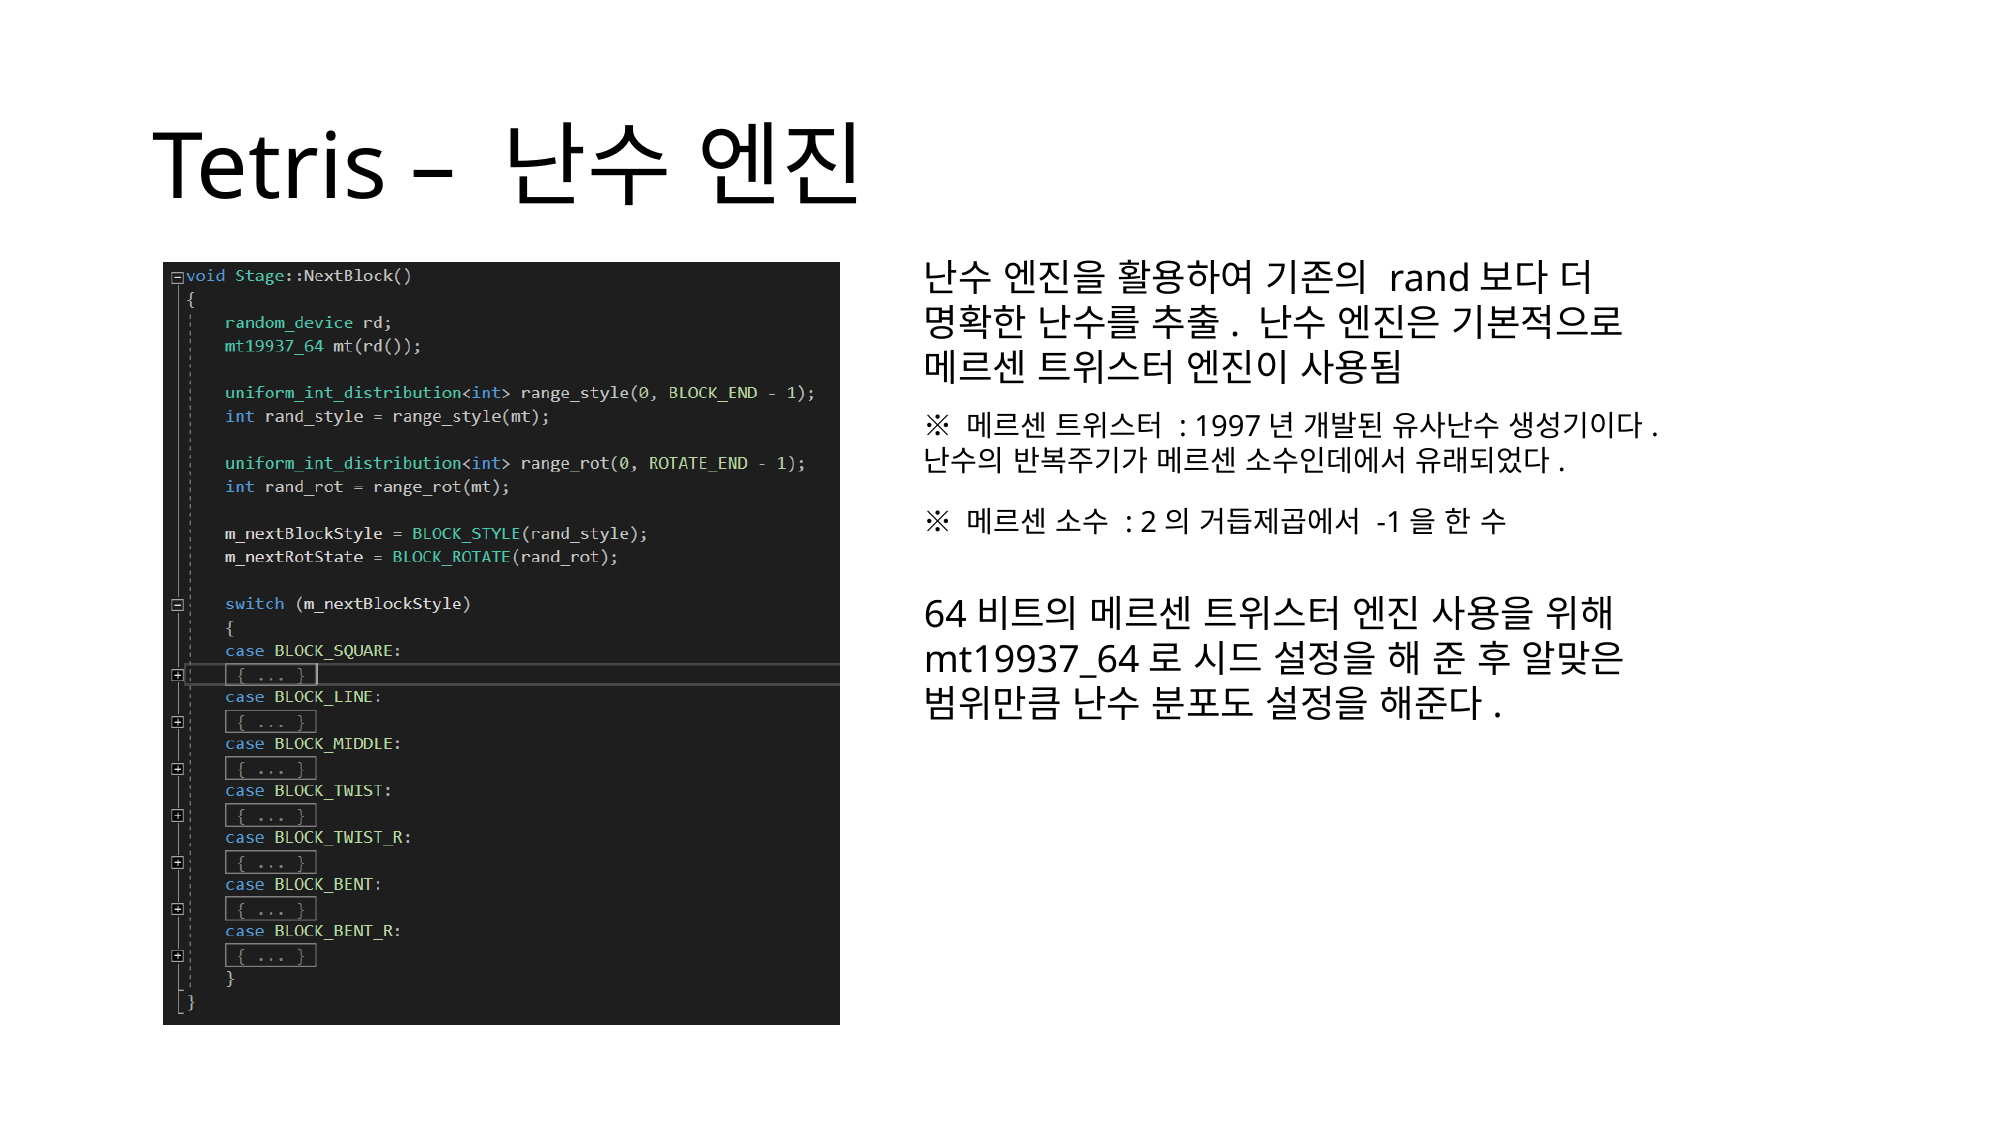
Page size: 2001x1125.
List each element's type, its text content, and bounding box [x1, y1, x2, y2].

picture [163, 262, 840, 1025]
title Tetris – 난수 엔진 [137, 59, 1863, 278]
text_box 64비트의 메르센 트위스터 엔진 사용을 위해 mt19937_64로 시드 설정을 해 준 후 알맞은 범위만큼 난수 분포도 설정을 해준다. [909, 582, 1717, 733]
text_box ※ 메르센 트위스터 : 1997년 개발된 유사난수 생성기이다. 난수의 반복주기가 메르센 소수인데에서 유래되었다. [909, 399, 1717, 485]
text_box ※ 메르센 소수 : 2의 거듭제곱에서 -1을 한 수 [909, 495, 1717, 546]
text_box 난수 엔진을 활용하여 기존의 rand보다 더 명확한 난수를 추출. 난수 엔진은 기본적으로 메르센 트위스터 엔진이 사용됨 [909, 246, 1717, 397]
